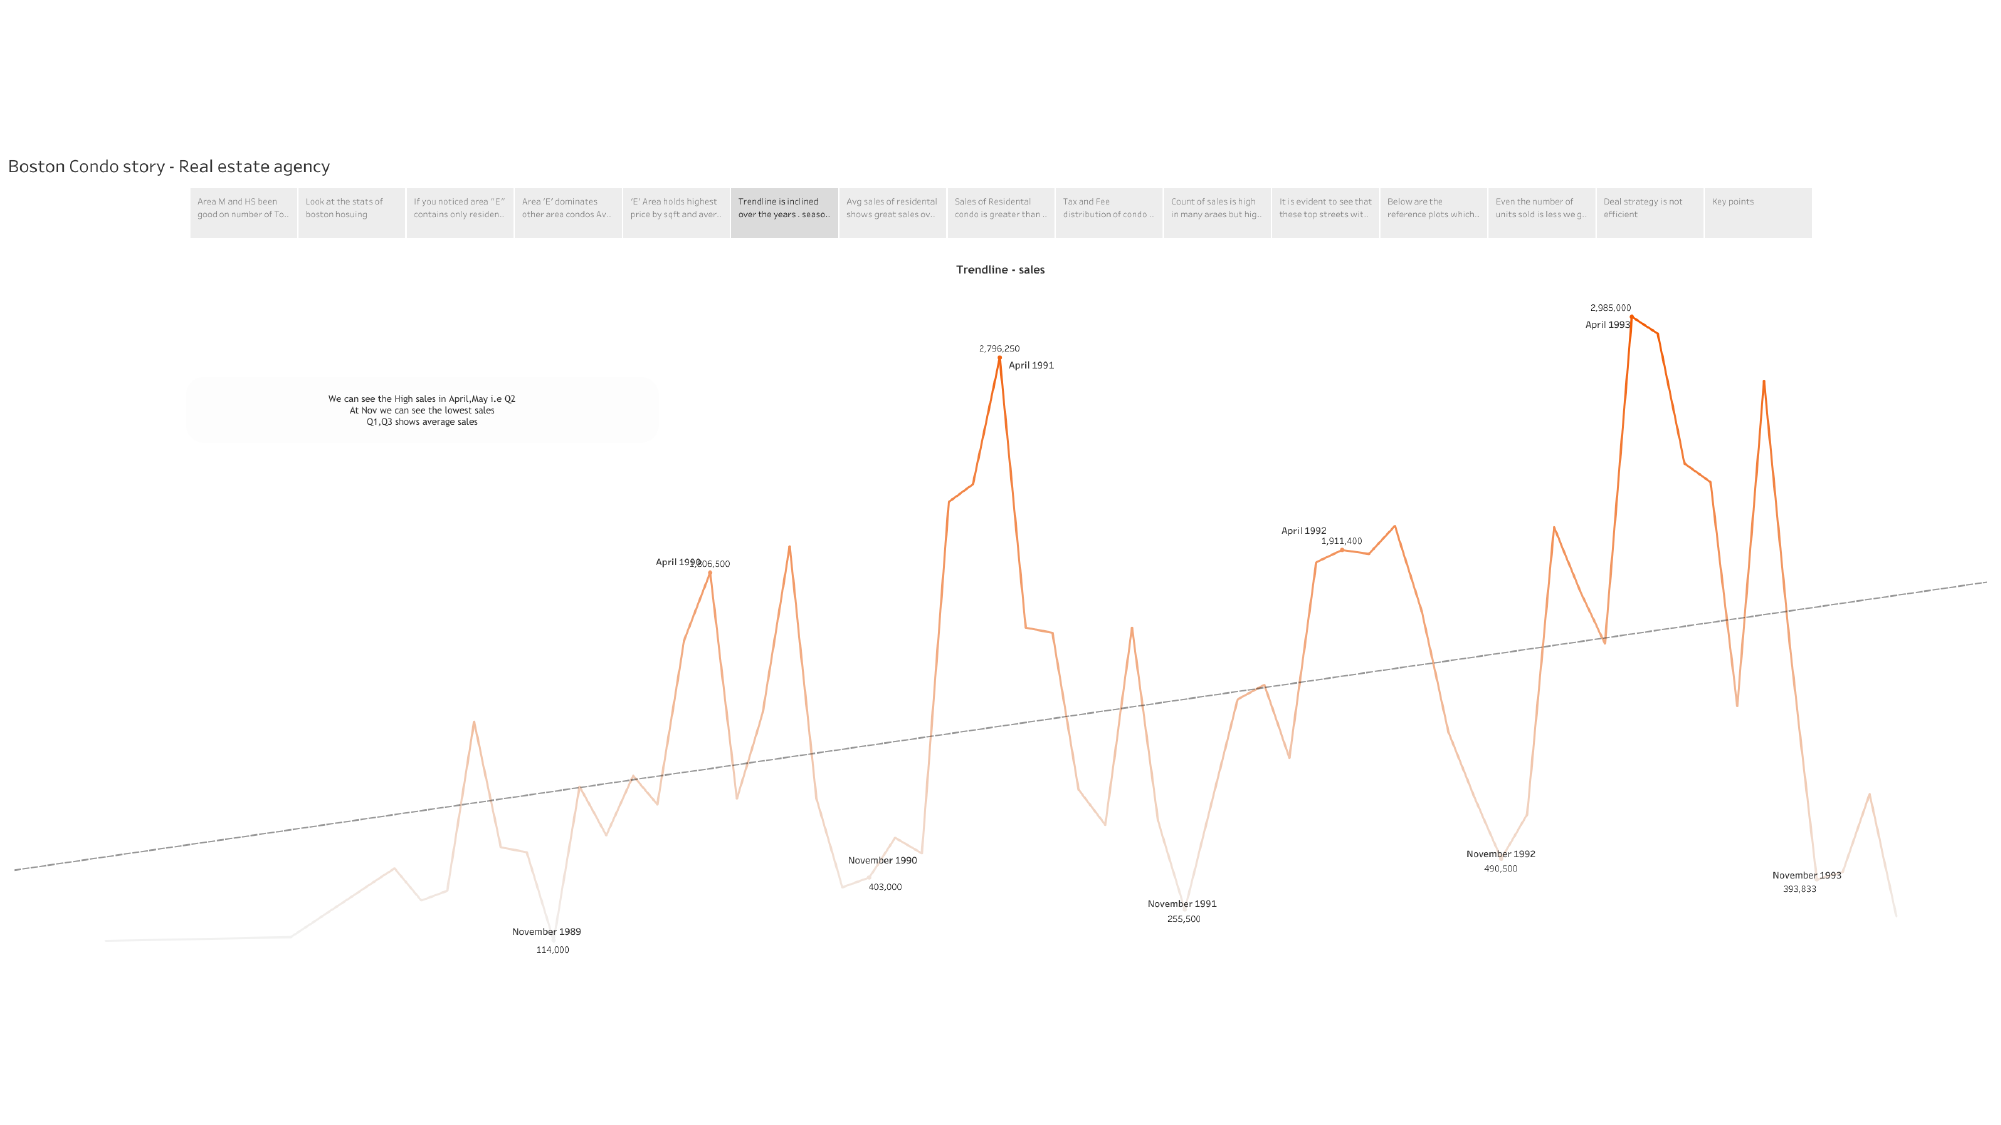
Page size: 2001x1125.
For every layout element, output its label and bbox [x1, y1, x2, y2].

picture [0, 147, 2000, 978]
